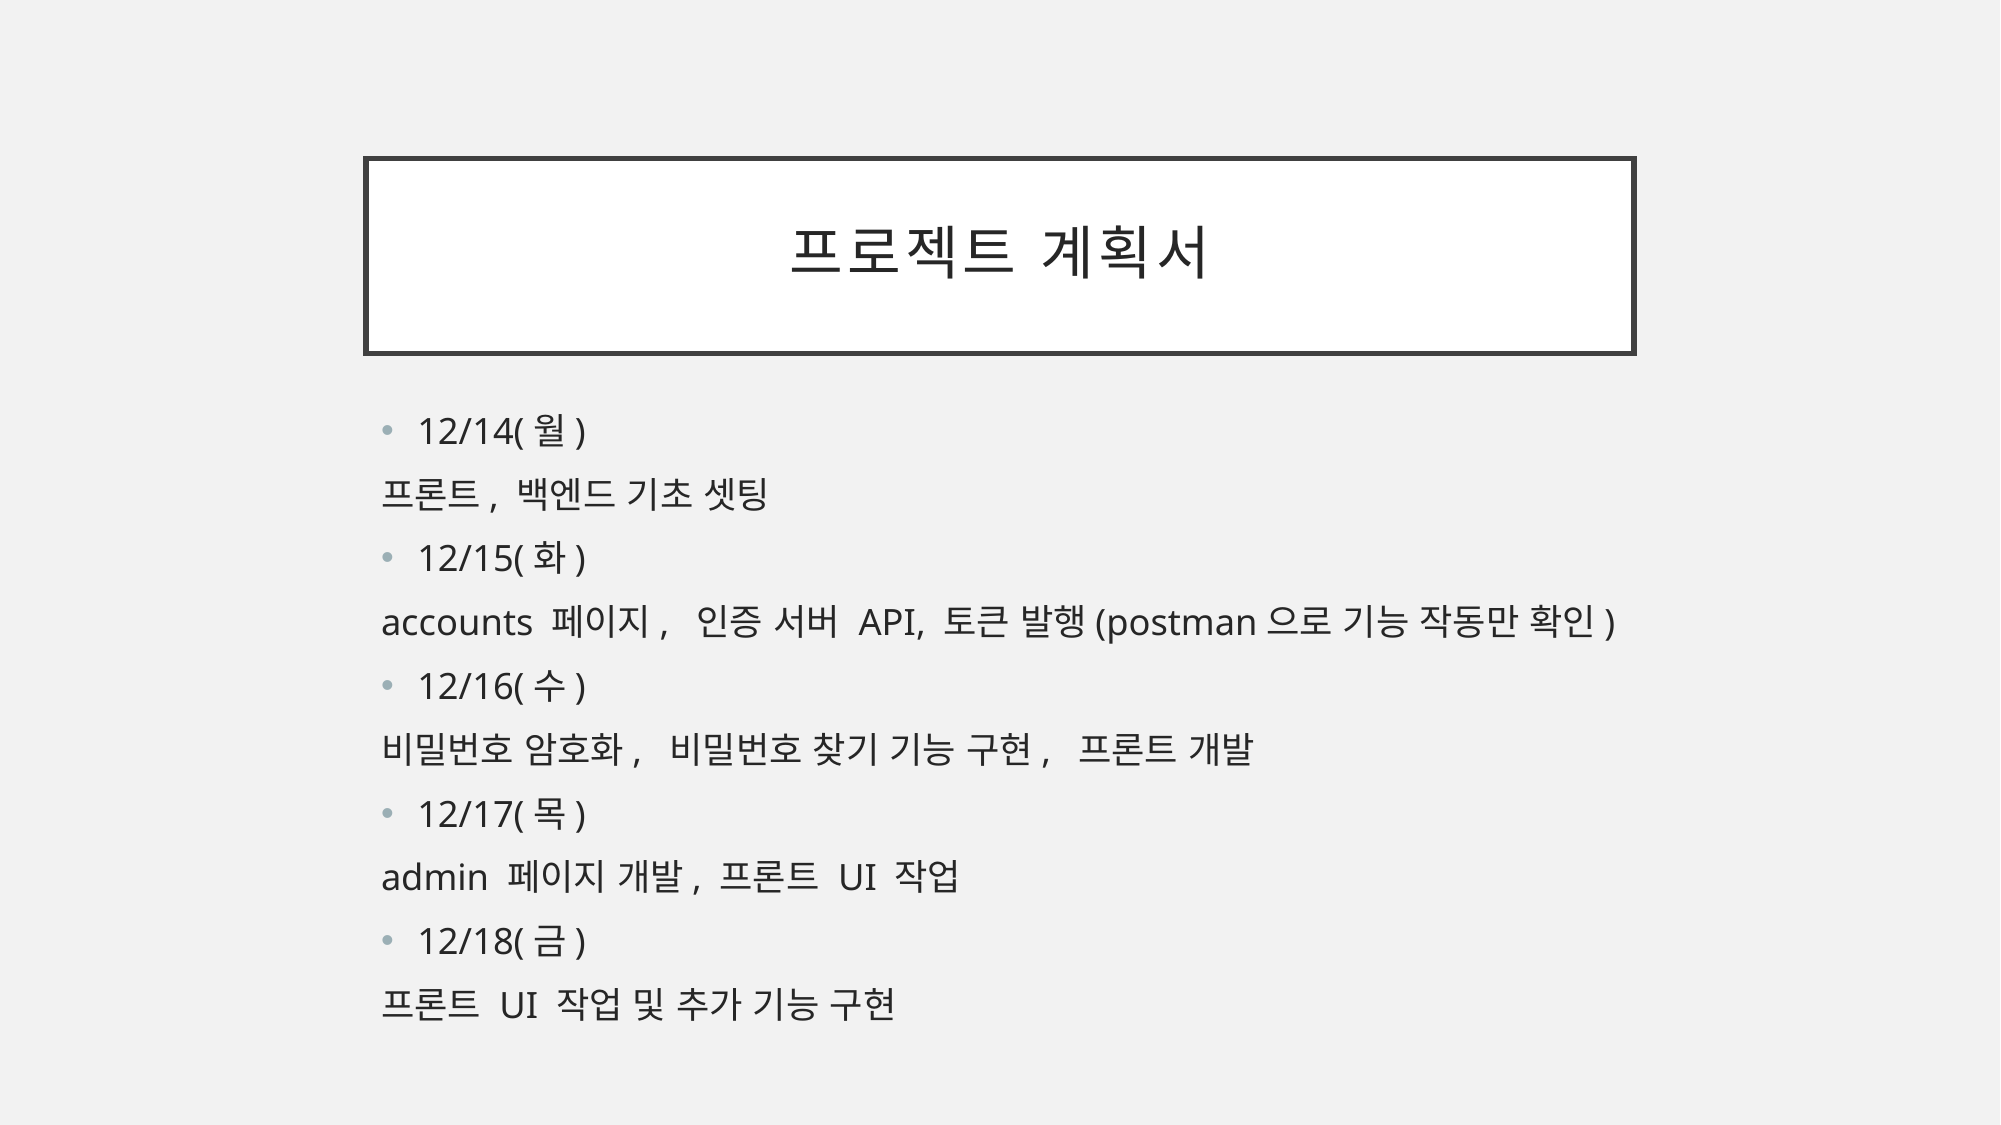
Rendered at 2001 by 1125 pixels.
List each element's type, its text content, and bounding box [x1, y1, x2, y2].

title 프로젝트 계획서 [363, 156, 1637, 356]
list 12/14(월) 프론트, 백엔드 기초 셋팅 12/15(화) accounts 페이지, 인증 서버 API, 토큰 발행(postman으로 기능 작동만 확인) 12/16(수) 비밀번호 암호화, 비밀번호 찾기 기능 구현, 프론트 개발 12/17(목) admin 페이지 개발, 프론트 UI 작업 12/18(금) 프론트 UI 작업 및 추가 기능 구현 [366, 400, 1634, 1060]
